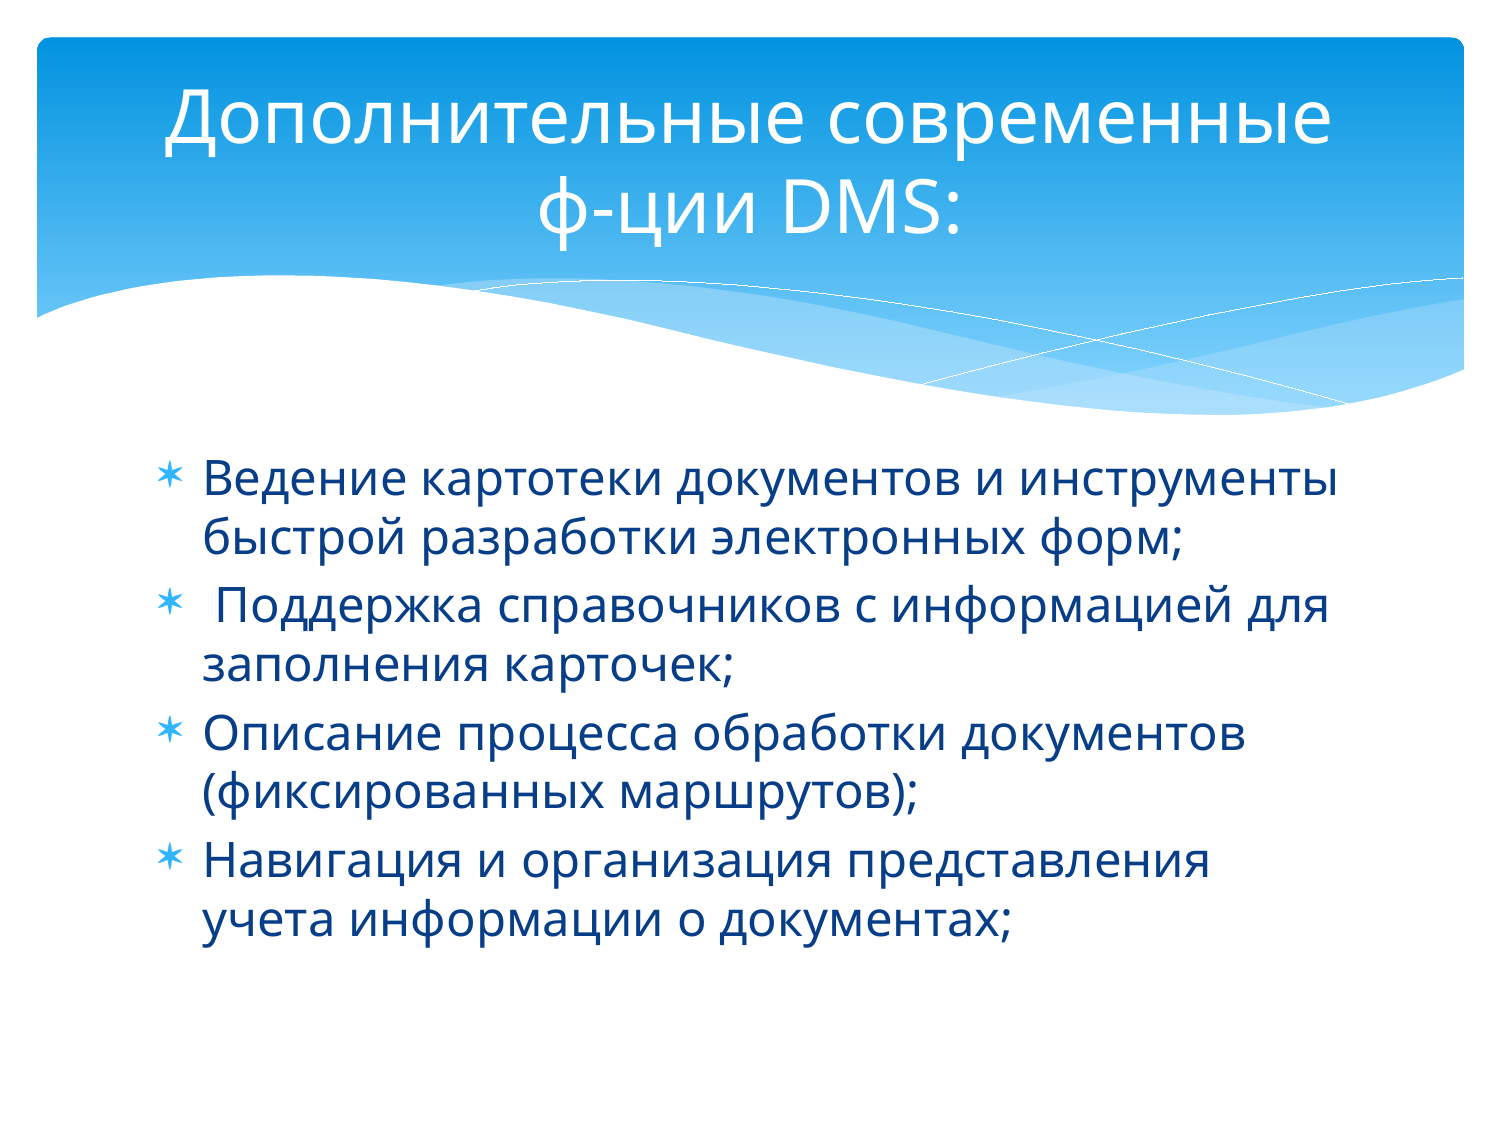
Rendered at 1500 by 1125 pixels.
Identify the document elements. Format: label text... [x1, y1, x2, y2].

title Дополнительные современные ф-ции DMS: [75, 55, 1425, 261]
list Ведение картотеки документов и инструменты быстрой разработки электронных форм; Поддержка справочников с информацией для заполнения карточек; Описание процесса обработки документов (фиксированных маршрутов); Навигация и организация представления учета информации о документах; [143, 438, 1359, 1005]
